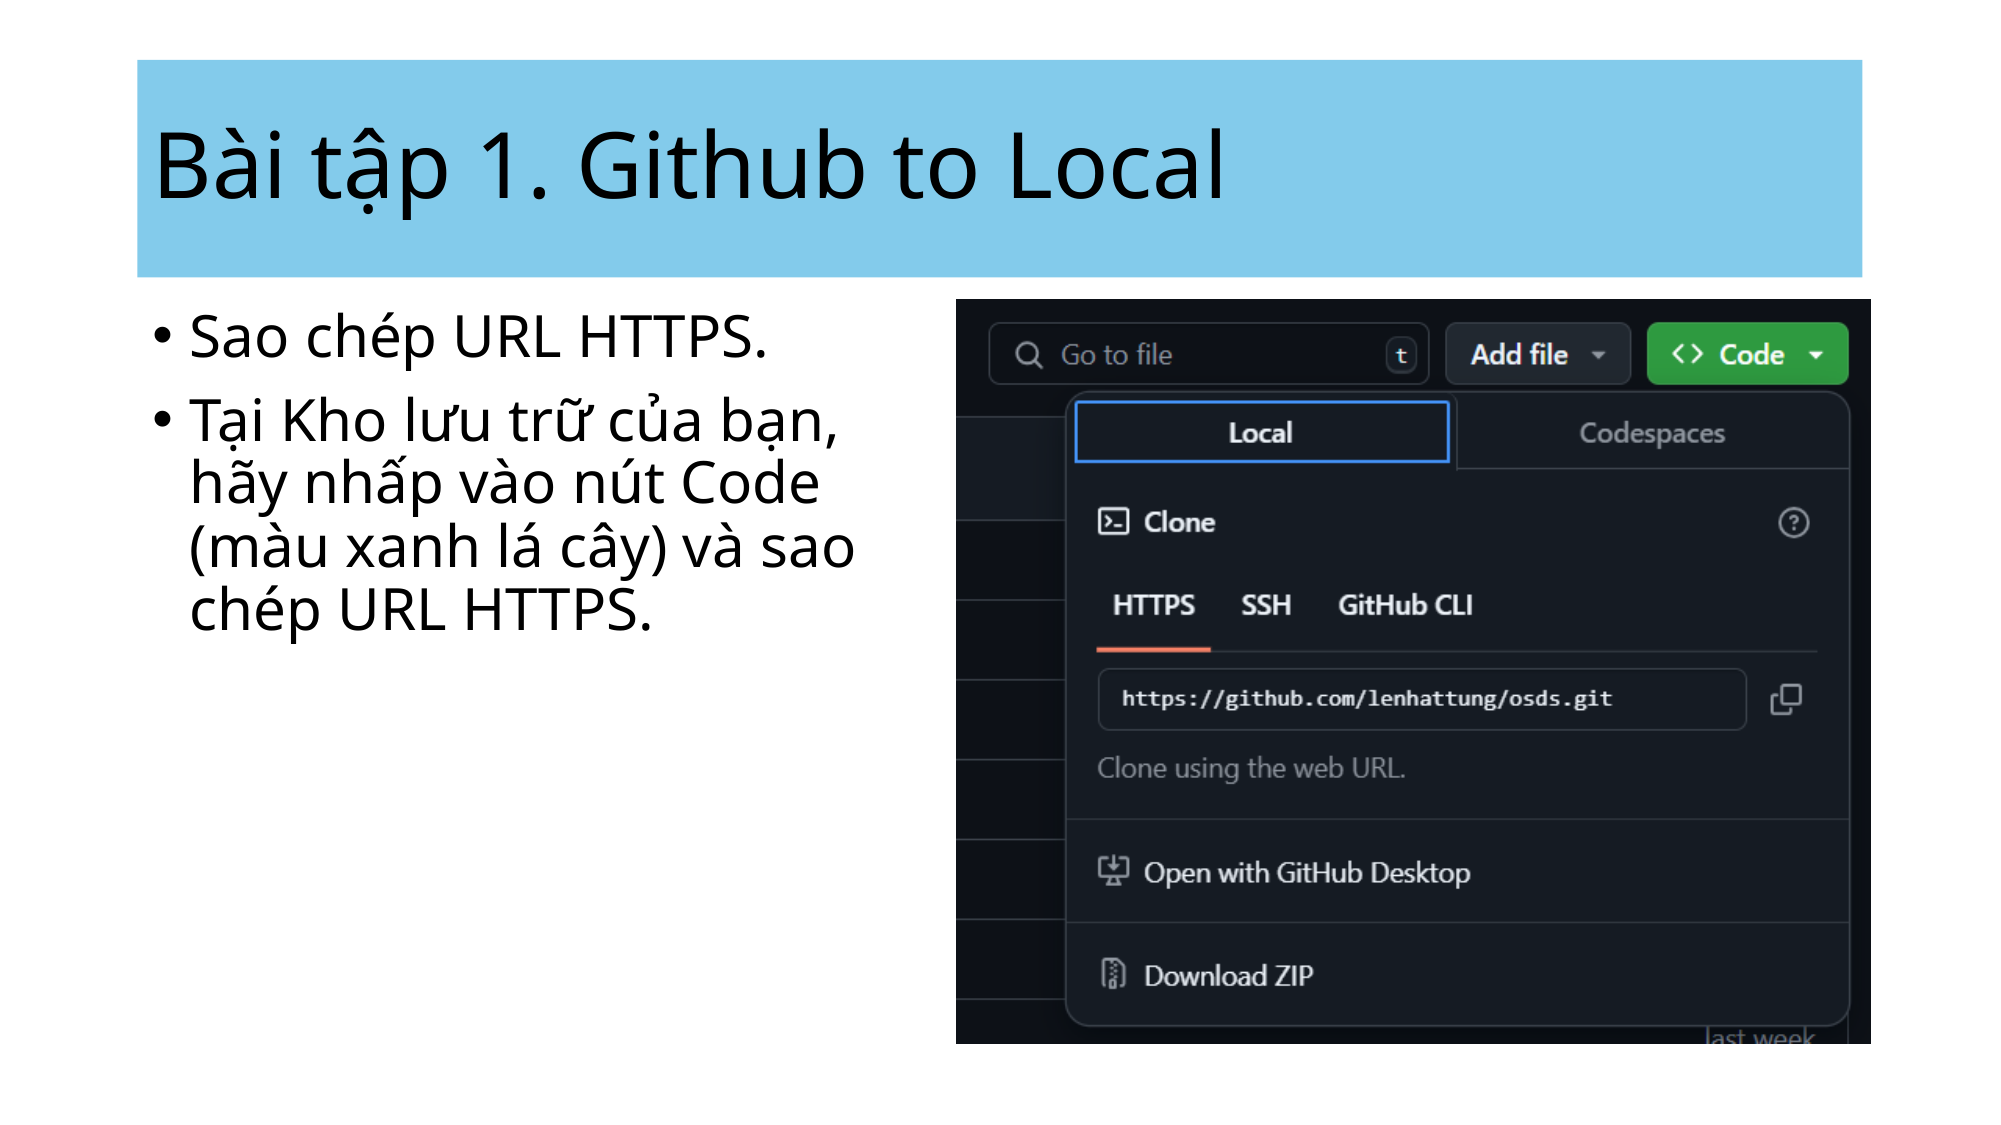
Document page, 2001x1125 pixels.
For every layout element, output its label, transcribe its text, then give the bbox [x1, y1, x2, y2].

list Sao chép URL HTTPS. Tại Kho lưu trữ của bạn, hãy nhấp vào nút Code (màu xanh lá cây) và sao chép URL HTTPS. [137, 299, 955, 1014]
title Bài tập 1. Github to Local [137, 59, 1863, 278]
picture [955, 298, 1872, 1044]
